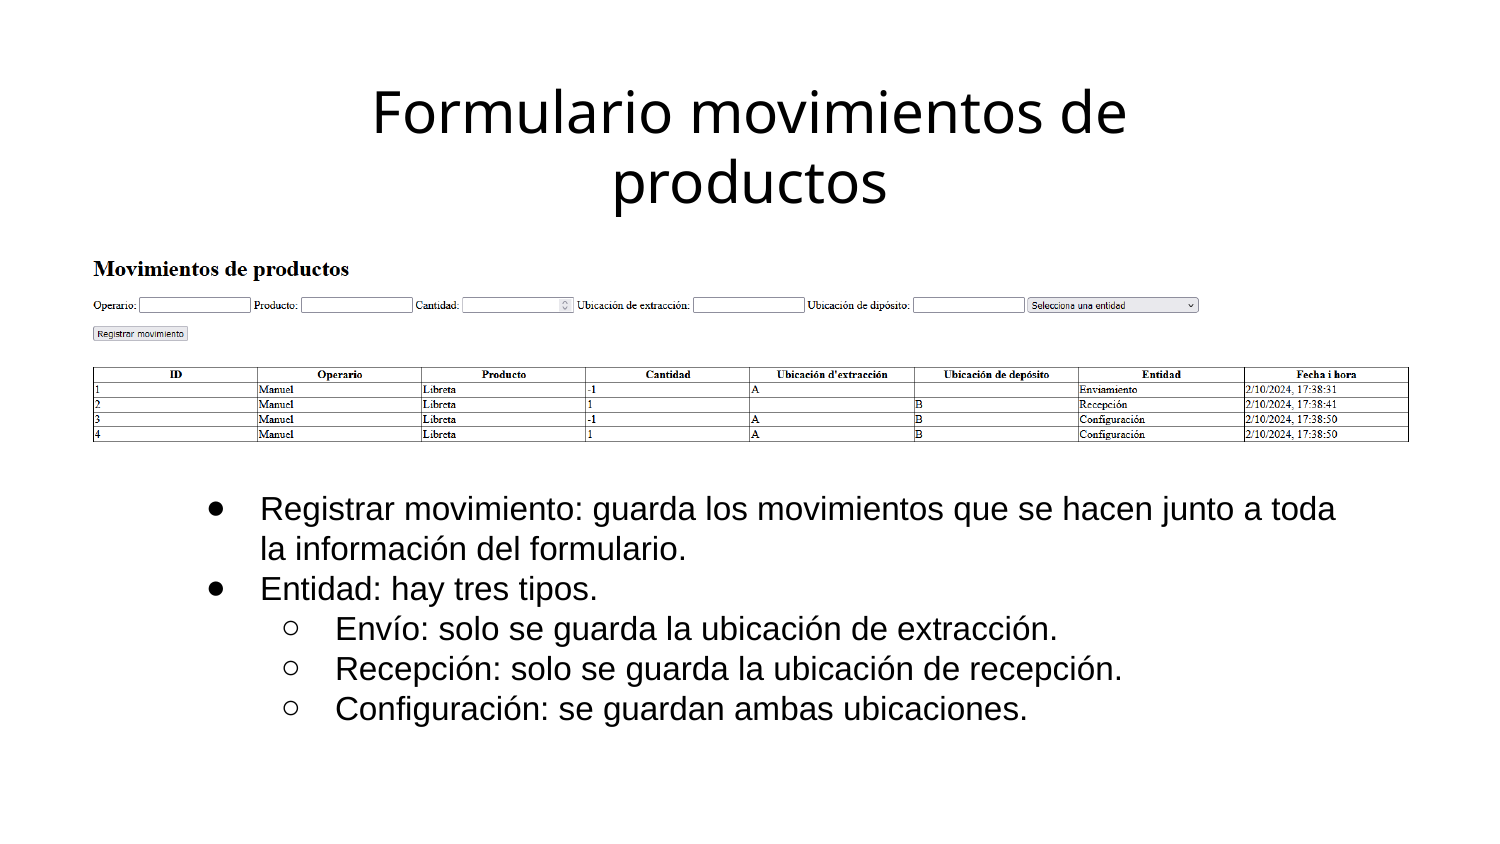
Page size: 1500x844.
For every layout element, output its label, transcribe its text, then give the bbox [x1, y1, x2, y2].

text_box Formulario movimientos de productos [212, 90, 1288, 200]
text_box Registrar movimiento: guarda los movimientos que se hacen junto a toda la información del formulario. Entidad: hay tres tipos. Envío: solo se guarda la ubicación de extracción. Recepción: solo se guarda la ubicación de recepción. Configuración: se guardan ambas ubicaciones. [169, 472, 1364, 784]
picture [88, 255, 1412, 450]
